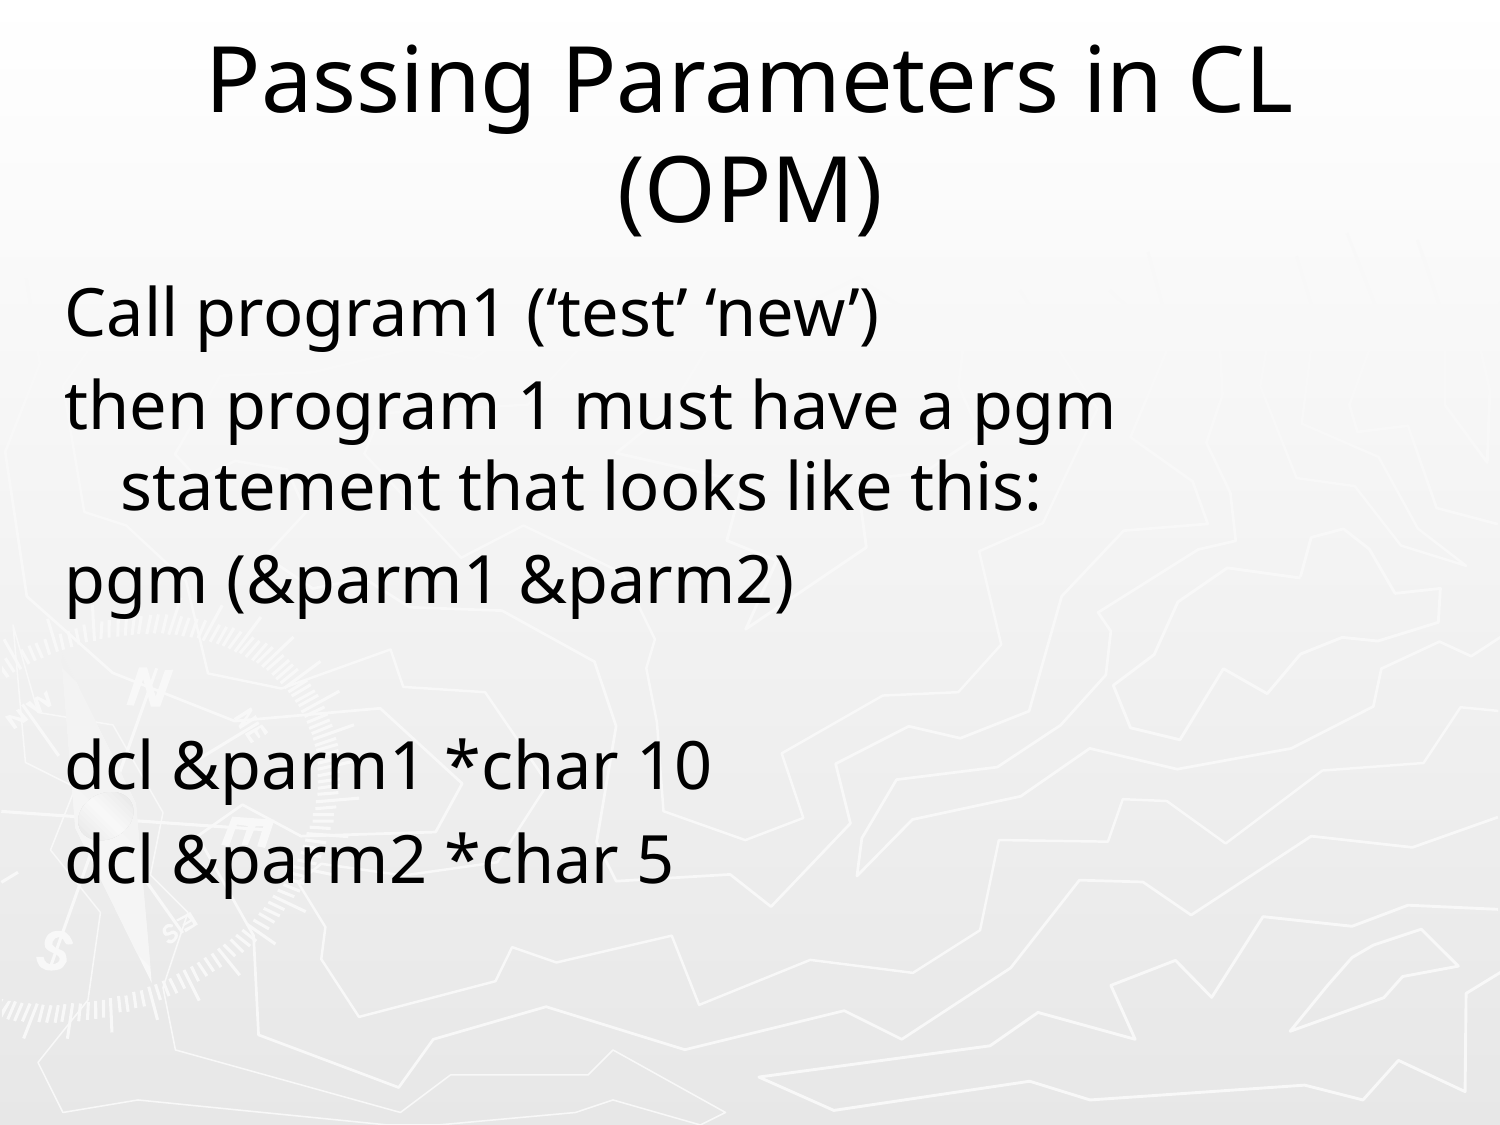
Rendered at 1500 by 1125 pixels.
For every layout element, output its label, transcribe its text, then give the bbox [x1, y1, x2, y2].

list Call program1 (‘test’ ‘new’) then program 1 must have a pgm statement that looks like this: pgm (&parm1 &parm2) dcl &parm1 *char 10 dcl &parm2 *char 5 [49, 262, 1451, 1001]
title Passing Parameters in CL (OPM) [49, 37, 1451, 225]
